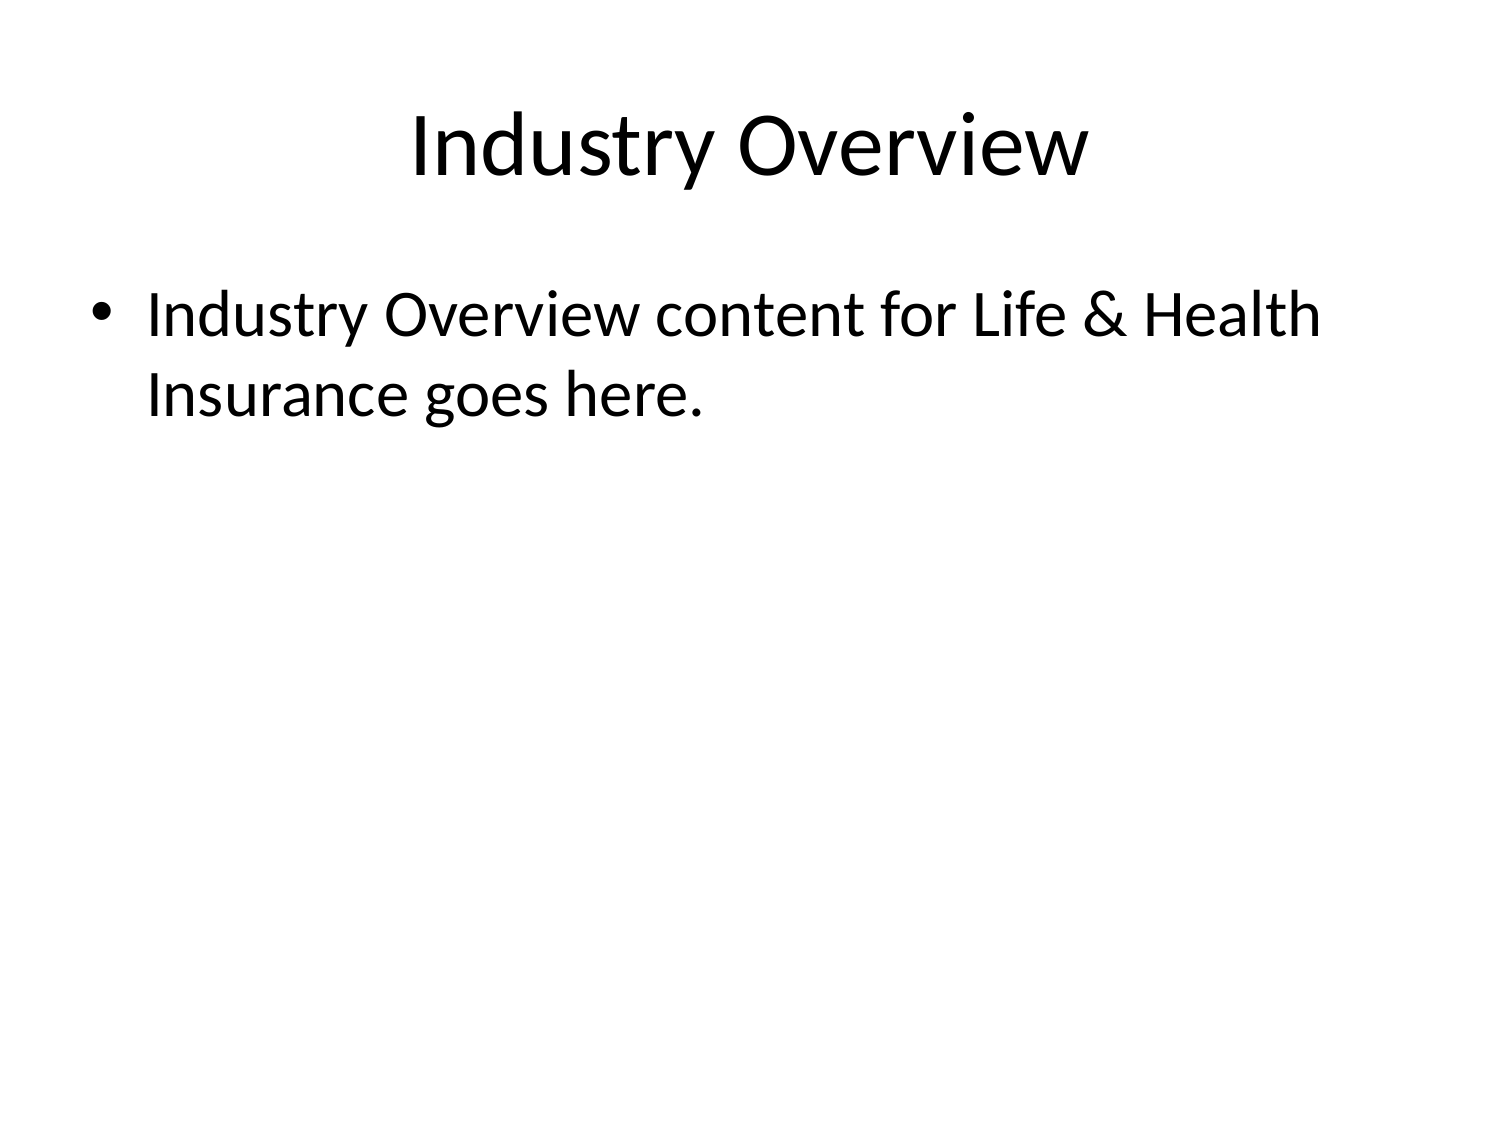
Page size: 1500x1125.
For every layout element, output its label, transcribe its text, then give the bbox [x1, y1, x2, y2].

title Industry Overview [75, 45, 1425, 233]
list Industry Overview content for Life & Health Insurance goes here. [75, 262, 1425, 1005]
